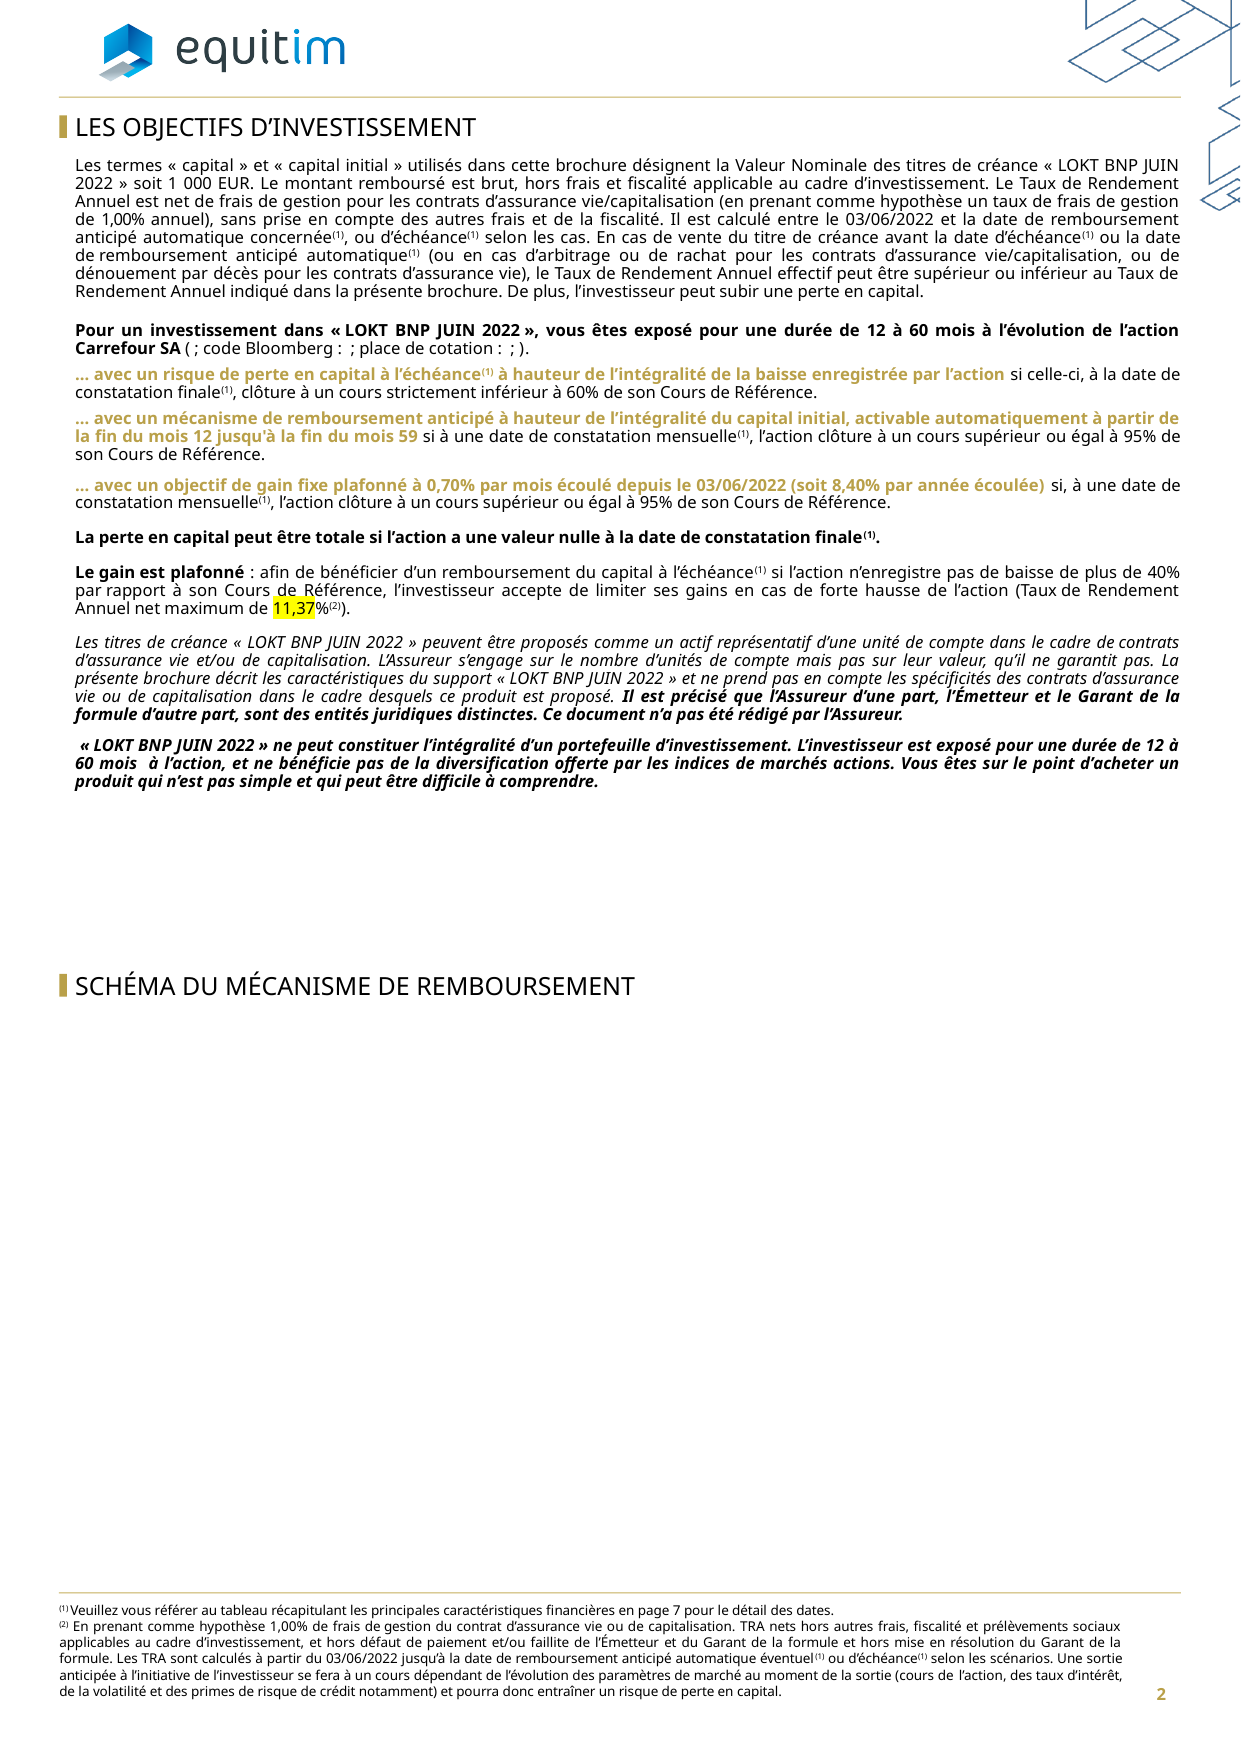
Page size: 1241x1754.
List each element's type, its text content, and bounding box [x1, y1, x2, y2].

picture [77, 3, 367, 97]
text_box SCHÉMA DU MÉCANISME DE REMBOURSEMENT [75, 968, 772, 1007]
slide_number 2 [1122, 1664, 1182, 1728]
text_box Les termes « capital » et « capital initial » utilisés dans cette brochure désignent la Valeur Nominale des titres de créance « LOKT BNP JUIN 2022 » soit 1 000 EUR. Le montant remboursé est brut, hors frais et fiscalité applicable au cadre d’investissement. Le Taux de Rendement Annuel est net de frais de gestion pour les contrats d’assurance vie/capitalisation (en prenant comme hypothèse un taux de frais de gestion de 1,00% annuel), sans prise en compte des autres frais et de la fiscalité. Il est calculé entre le 03/06/2022 et la date de remboursement anticipé automatique concernée(1), ou d’échéance(1) selon les cas. En cas de vente du titre de créance avant la date d’échéance(1) ou la date de remboursement anticipé automatique(1) (ou en cas d’arbitrage ou de rachat pour les contrats d’assurance vie/capitalisation, ou de dénouement par décès pour les contrats d’assurance vie), le Taux de Rendement Annuel effectif peut être supérieur ou inférieur au Taux de Rendement Annuel indiqué dans la présente brochure. De plus, l’investisseur peut subir une perte en capital. Pour un investissement dans « LOKT BNP JUIN 2022 », vous êtes exposé pour une durée de 12 à 60 mois à l’évolution de l’action Carrefour SA ( ; code Bloomberg : ; place de cotation : ; ). … avec un risque de perte en capital à l’échéance(1) à hauteur de l’intégralité de la baisse enregistrée par l’action si celle-ci, à la date de constatation finale(1), clôture à un cours strictement inférieur à 60% de son Cours de Référence. … avec un mécanisme de remboursement anticipé à hauteur de l’intégralité du capital initial, activable automatiquement à partir de la fin du mois 12 jusqu'à la fin du mois 59 si à une date de constatation mensuelle(1), l’action clôture à un cours supérieur ou égal à 95% de son Cours de Référence. … avec un objectif de gain fixe plafonné à 0,70% par mois écoulé depuis le 03/06/2022 (soit 8,40% par année écoulée) si, à une date de constatation mensuelle(1), l’action clôture à un cours supérieur ou égal à 95% de son Cours de Référence. La perte en capital peut être totale si l’action a une valeur nulle à la date de constatation finale(1). Le gain est plafonné : afin de bénéficier d’un remboursement du capital à l’échéance(1) si l’action n’enregistre pas de baisse de plus de 40% par rapport à son Cours de Référence, l’investisseur accepte de limiter ses gains en cas de forte hausse de l’action (Taux de Rendement Annuel net maximum de 11,37%(2)). Les titres de créance « LOKT BNP JUIN 2022 » peuvent être proposés comme un actif représentatif d’une unité de compte dans le cadre de contrats d’assurance vie et/ou de capitalisation. L’Assureur s’engage sur le nombre d’unités de compte mais pas sur leur valeur, qu’il ne garantit pas. La présente brochure décrit les caractéristiques du support « LOKT BNP JUIN 2022 » et ne prend pas en compte les spécificités des contrats d’assurance vie ou de capitalisation dans le cadre desquels ce produit est proposé. Il est précisé que l’Assureur d’une part, l’Émetteur et le Garant de la formule d’autre part, sont des entités juridiques distinctes. Ce document n’a pas été rédigé par l’Assureur. « LOKT BNP JUIN 2022 » ne peut constituer l’intégralité d’un portefeuille d’investissement. L’investisseur est exposé pour une durée de 12 à 60 mois à l’action, et ne bénéficie pas de la diversification offerte par les indices de marchés actions. Vous êtes sur le point d’acheter un produit qui n’est pas simple et qui peut être difficile à comprendre. [75, 157, 1181, 791]
text_box (1) Veuillez vous référer au tableau récapitulant les principales caractéristiques financières en page 7 pour le détail des dates. (2) En prenant comme hypothèse 1,00% de frais de gestion du contrat d’assurance vie ou de capitalisation. TRA nets hors autres frais, fiscalité et prélèvements sociaux applicables au cadre d’investissement, et hors défaut de paiement et/ou faillite de l’Émetteur et du Garant de la formule et hors mise en résolution du Garant de la formule. Les TRA sont calculés à partir du 03/06/2022 jusqu’à la date de remboursement anticipé automatique éventuel(1) ou d’échéance(1) selon les scénarios. Une sortie anticipée à l’initiative de l’investisseur se fera à un cours dépendant de l’évolution des paramètres de marché au moment de la sortie (cours de l’action, des taux d’intérêt, de la volatilité et des primes de risque de crédit notamment) et pourra donc entraîner un risque de perte en capital. [59, 1601, 1123, 1700]
text_box [59, 973, 67, 997]
text_box [59, 115, 67, 138]
text_box LES OBJECTIFS D’INVESTISSEMENT [75, 109, 551, 148]
picture [1067, 0, 1241, 211]
